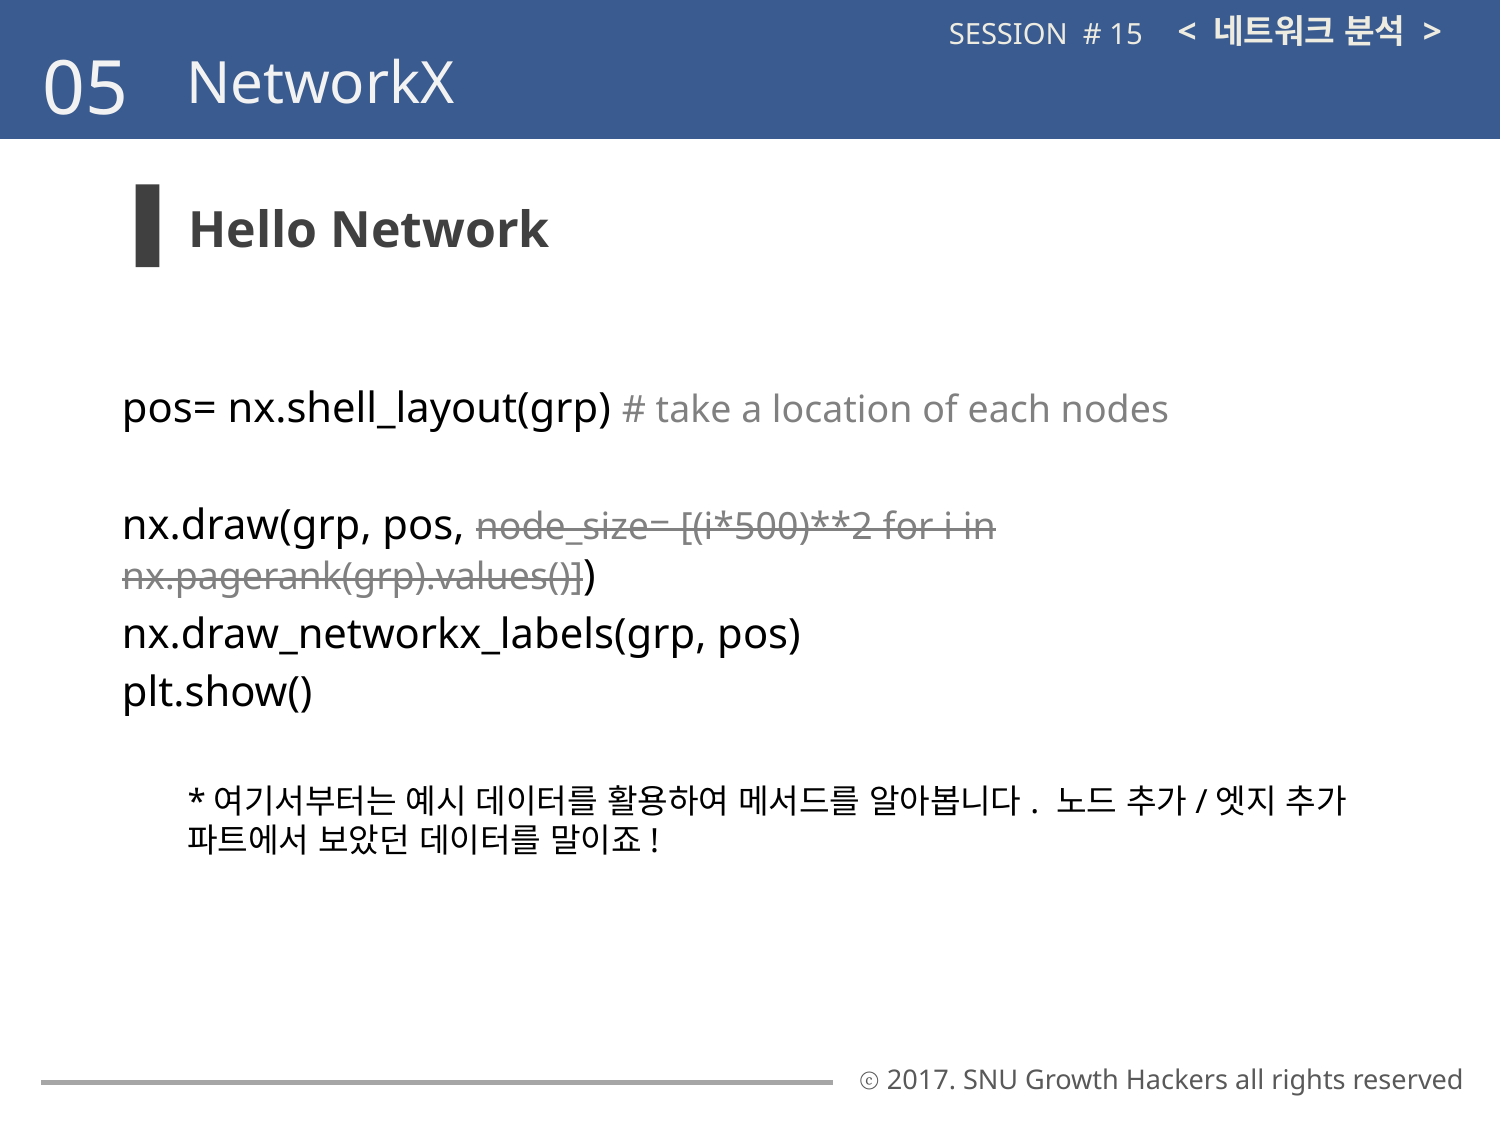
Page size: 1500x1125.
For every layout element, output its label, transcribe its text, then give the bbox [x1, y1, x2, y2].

text_box < 네트워크 분석 > [1162, 2, 1457, 58]
text_box NetworkX [171, 37, 470, 123]
text_box SESSION # 15 [934, 7, 1166, 58]
text_box ⓒ 2017. SNU Growth Hackers all rights reserved [844, 1055, 1495, 1103]
text_box [0, 0, 1500, 139]
text_box [134, 182, 161, 269]
text_box 05 [27, 32, 144, 138]
text_box Hello Network [173, 189, 654, 265]
list pos= nx.shell_layout(grp) # take a location of each nodes nx.draw(grp, pos, node_size= [(i*500)**2 for i in nx.pagerank(grp).values()]) nx.draw_networkx_labels(grp, pos) plt.show() *여기서부터는 예시 데이터를 활용하여 메서드를 알아봅니다. 노드 추가/엣지 추가 파트에서 보았던 데이터를 말이죠! [41, 373, 1457, 1005]
